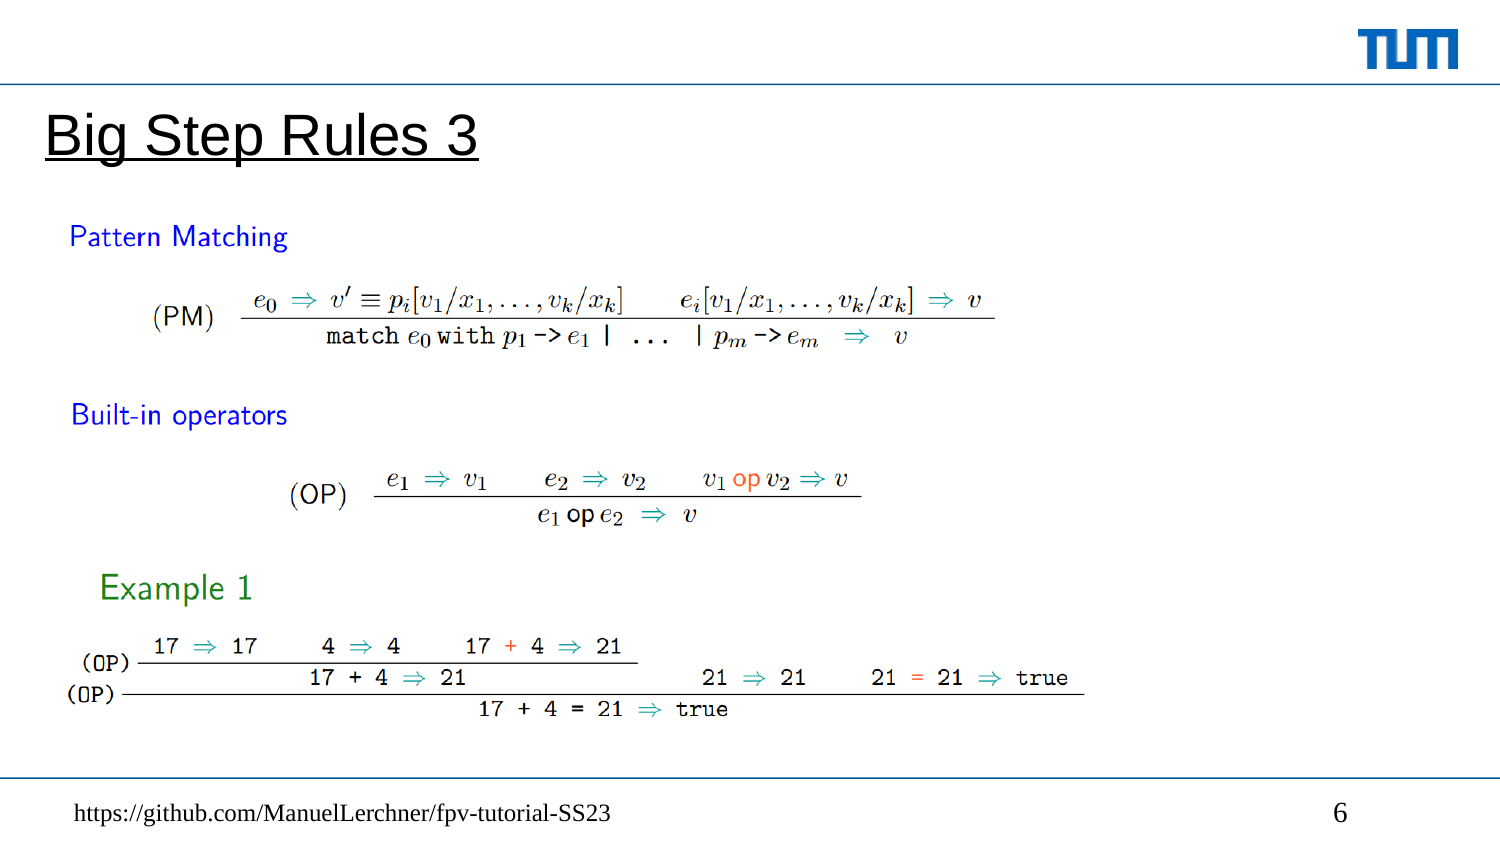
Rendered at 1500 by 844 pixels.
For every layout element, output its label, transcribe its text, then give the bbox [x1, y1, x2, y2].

picture [58, 380, 904, 537]
picture [1358, 29, 1458, 69]
picture [58, 197, 1018, 365]
picture [46, 552, 1118, 753]
title Big Step Rules 3 [29, 90, 1477, 183]
footer https://github.com/ManuelLerchner/fpv-tutorial-SS23 [58, 777, 827, 844]
